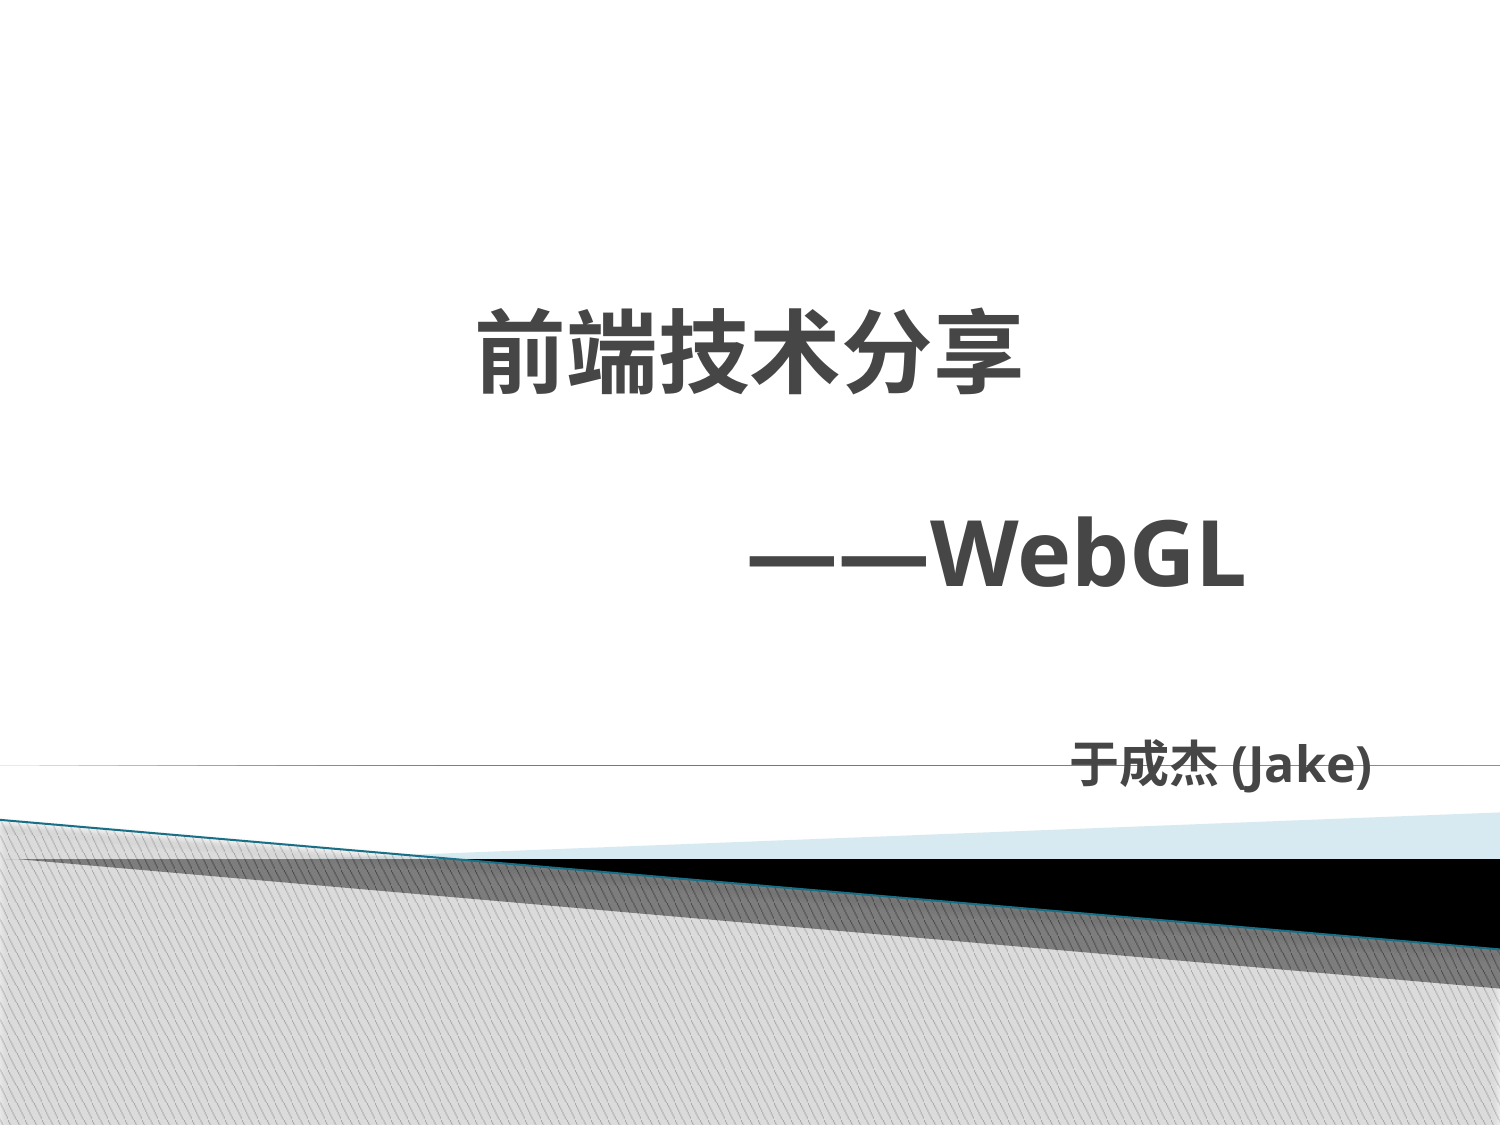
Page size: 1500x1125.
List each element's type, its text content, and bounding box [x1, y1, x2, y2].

text_box ——WebGL [137, 462, 1263, 613]
picture [5, 859, 1500, 989]
title 前端技术分享 [112, 262, 1388, 413]
text_box 于成杰(Jake) [112, 649, 1388, 800]
